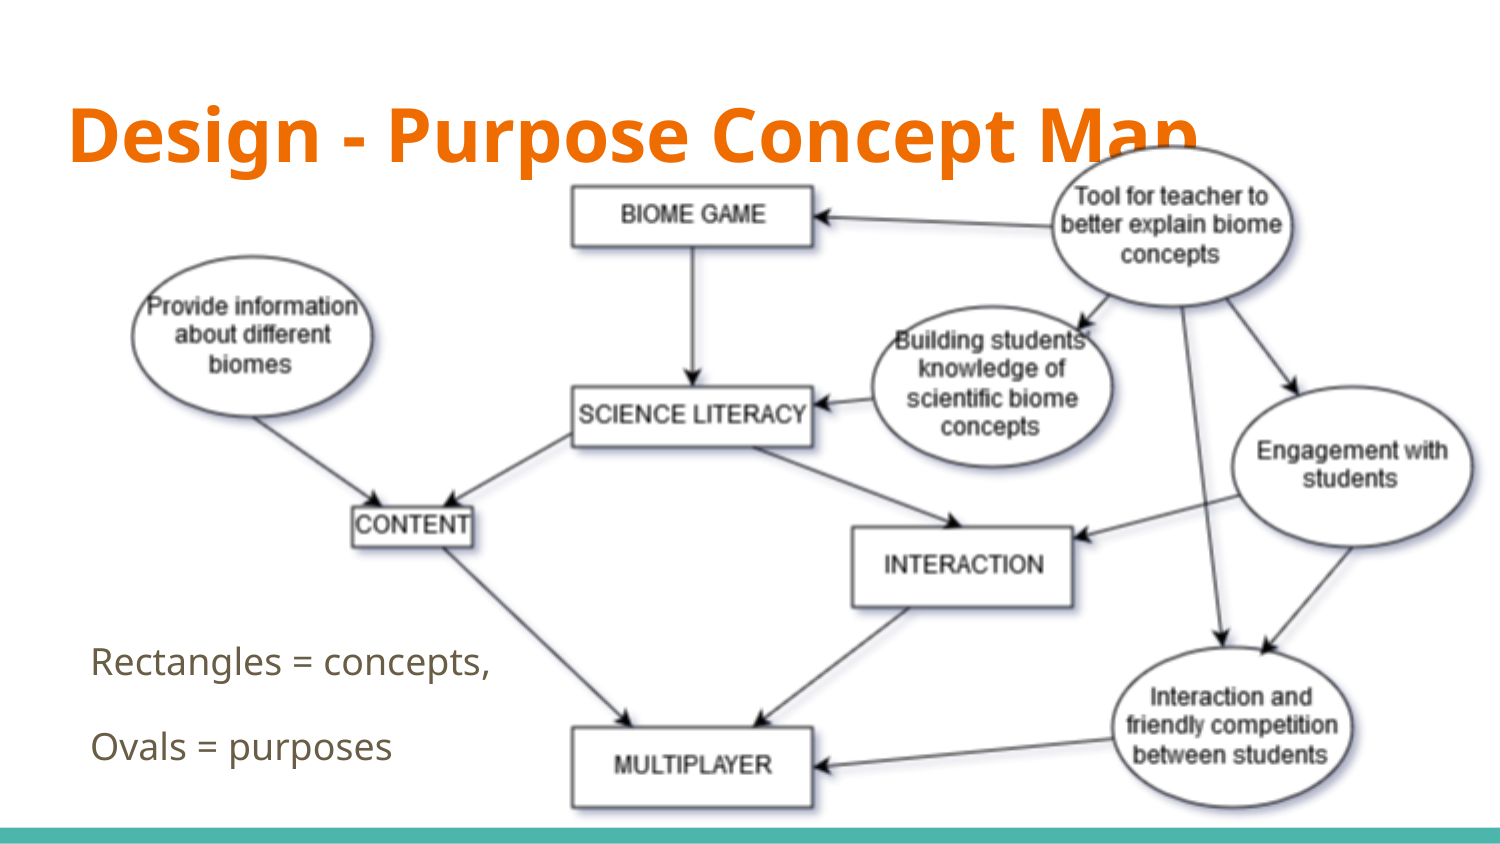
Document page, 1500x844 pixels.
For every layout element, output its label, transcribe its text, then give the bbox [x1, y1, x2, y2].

picture [130, 144, 1488, 823]
title Design - Purpose Concept Map [51, 72, 1449, 189]
list Rectangles = concepts, Ovals = purposes [75, 616, 125, 823]
